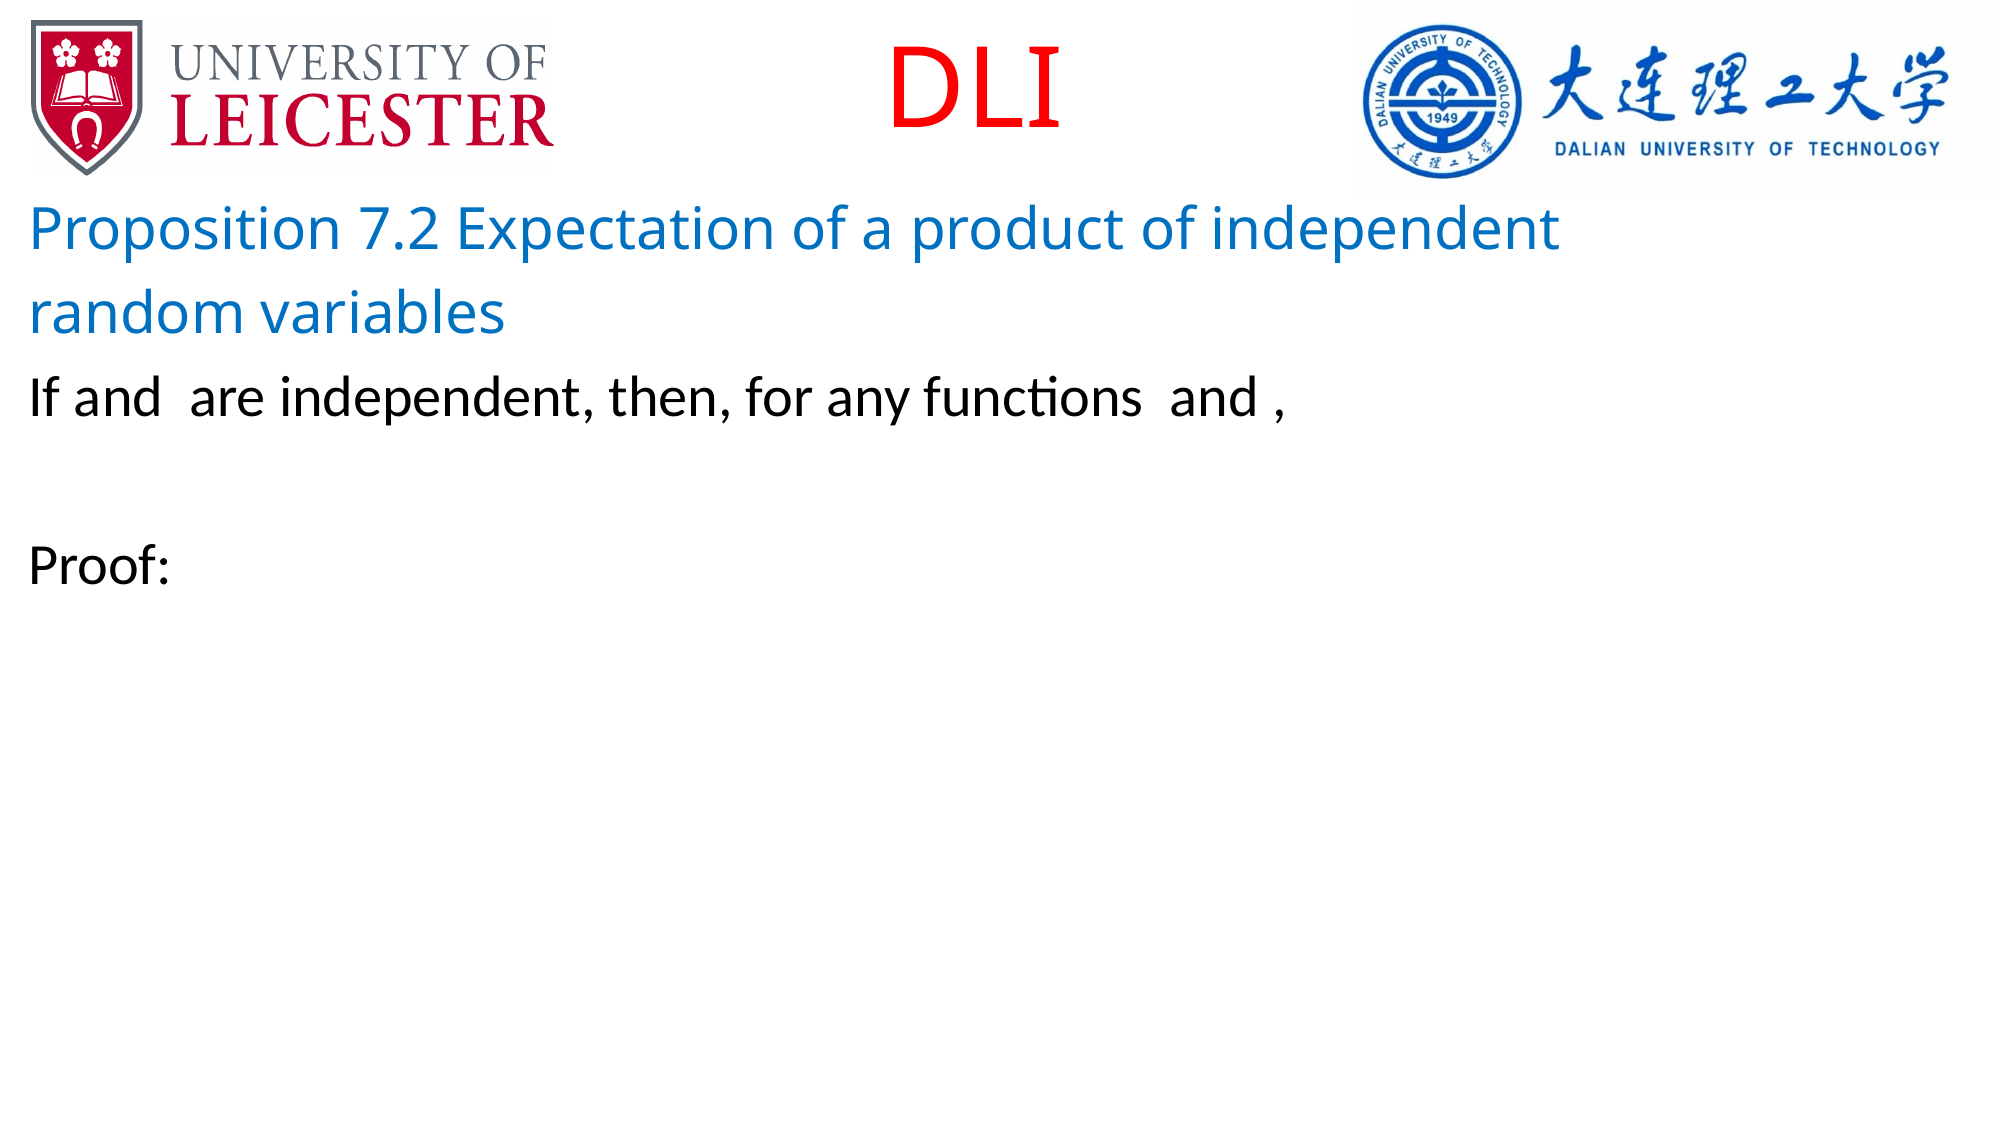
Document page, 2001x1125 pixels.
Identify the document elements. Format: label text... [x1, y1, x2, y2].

picture [31, 20, 554, 176]
picture [1353, 0, 2000, 197]
text_box DLI [571, 7, 1353, 158]
